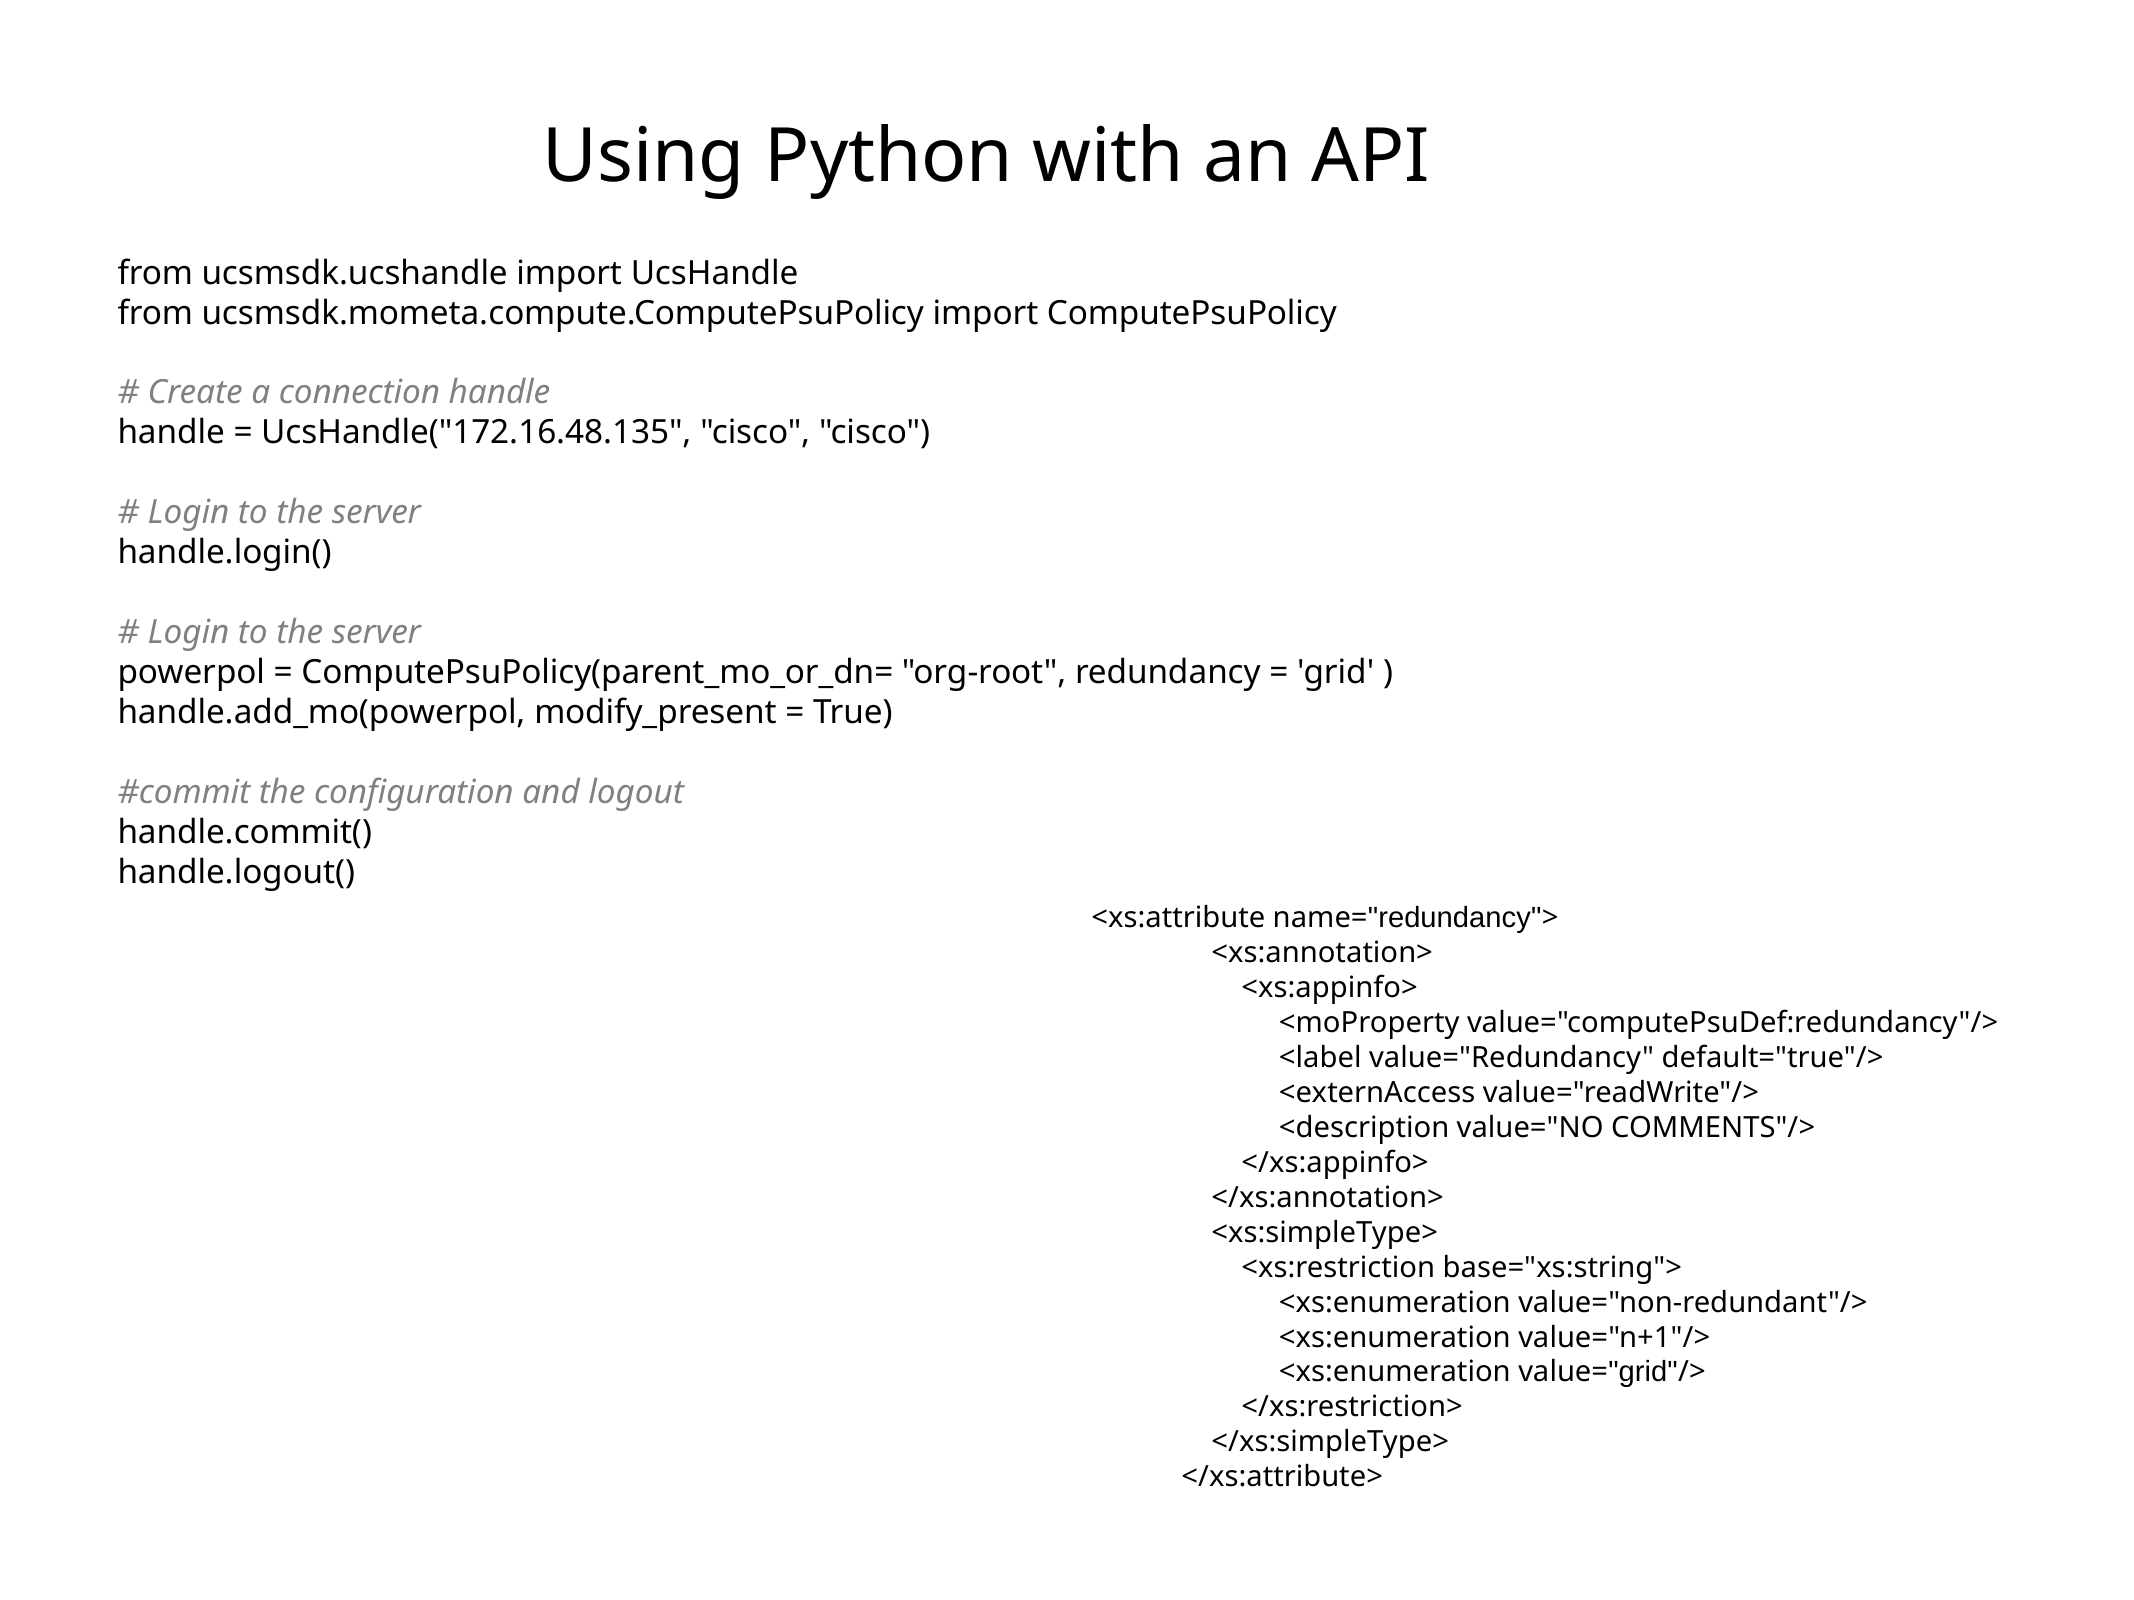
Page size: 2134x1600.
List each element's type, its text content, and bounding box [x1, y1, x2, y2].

text_box from ucsmsdk.ucshandle import UcsHandle from ucsmsdk.mometa.compute.ComputePsuPolicy import ComputePsuPolicy # Create a connection handle handle = UcsHandle("172.16.48.135", "cisco", "cisco") # Login to the server handle.login() # Login to the server powerpol = ComputePsuPolicy(parent_mo_or_dn= "org-root", redundancy = 'grid' ) handle.add_mo(powerpol, modify_present = True) #commit the configuration and logout handle.commit() handle.logout() [109, 242, 1404, 898]
text_box Using Python with an API [534, 97, 1439, 205]
text_box <xs:attribute name="redundancy"> <xs:annotation> <xs:appinfo> <moProperty value="computePsuDef:redundancy"/> <label value="Redundancy" default="true"/> <externAccess value="readWrite"/> <description value="NO COMMENTS"/> </xs:appinfo> </xs:annotation> <xs:simpleType> <xs:restriction base="xs:string"> <xs:enumeration value="non-redundant"/> <xs:enumeration value="n+1"/> <xs:enumeration value="grid"/> </xs:restriction> </xs:simpleType> </xs:attribute> [1083, 889, 2008, 1501]
